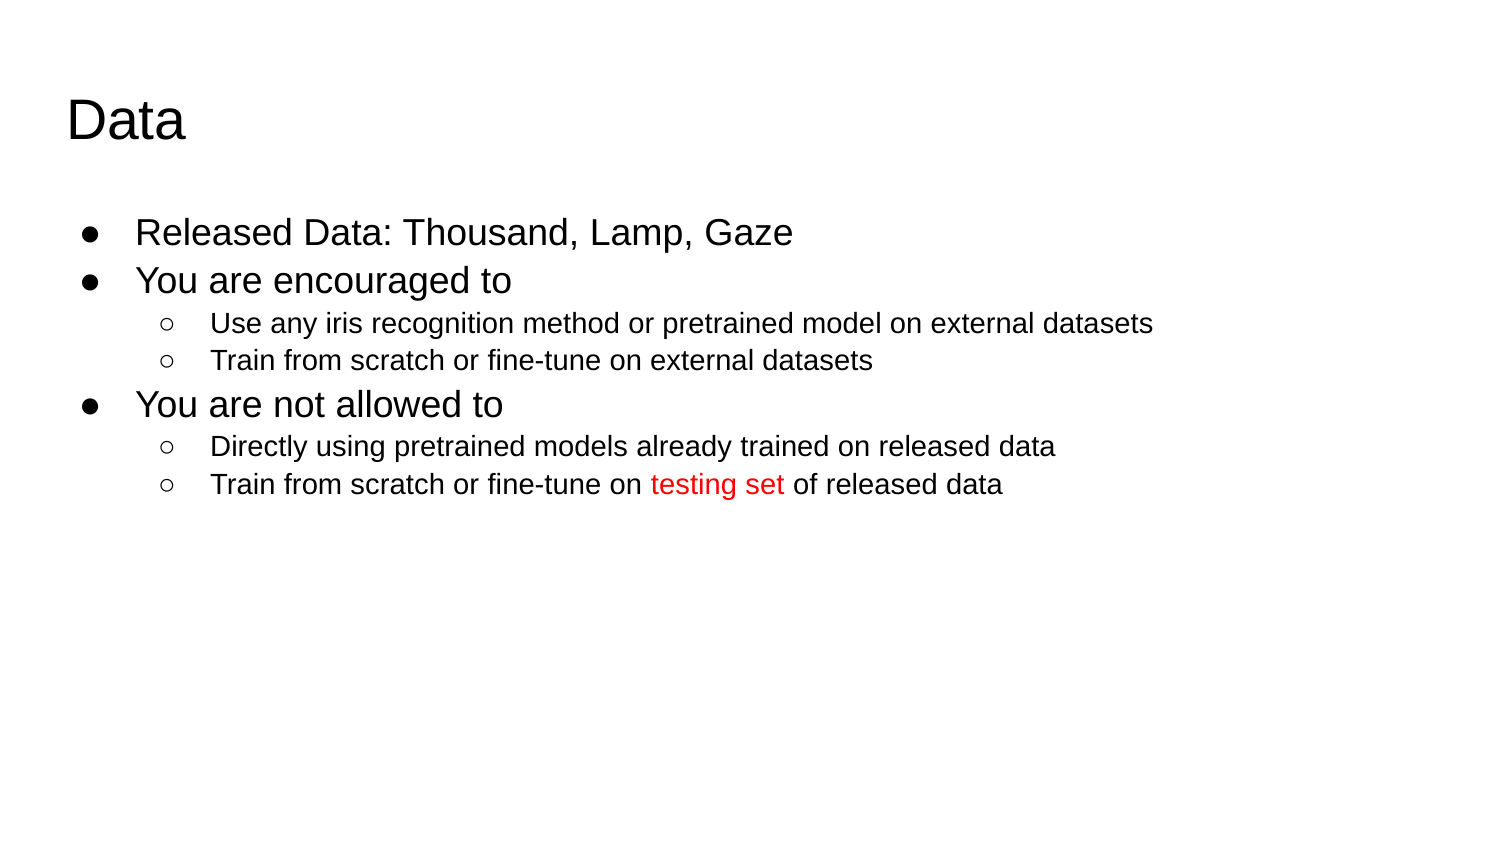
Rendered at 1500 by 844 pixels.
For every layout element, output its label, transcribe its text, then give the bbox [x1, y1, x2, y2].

title Data [51, 72, 1449, 167]
list Released Data: Thousand, Lamp, Gaze You are encouraged to Use any iris recognition method or pretrained model on external datasets Train from scratch or fine-tune on external datasets You are not allowed to Directly using pretrained models already trained on released data Train from scratch or fine-tune on testing set of released data [45, 190, 1443, 775]
